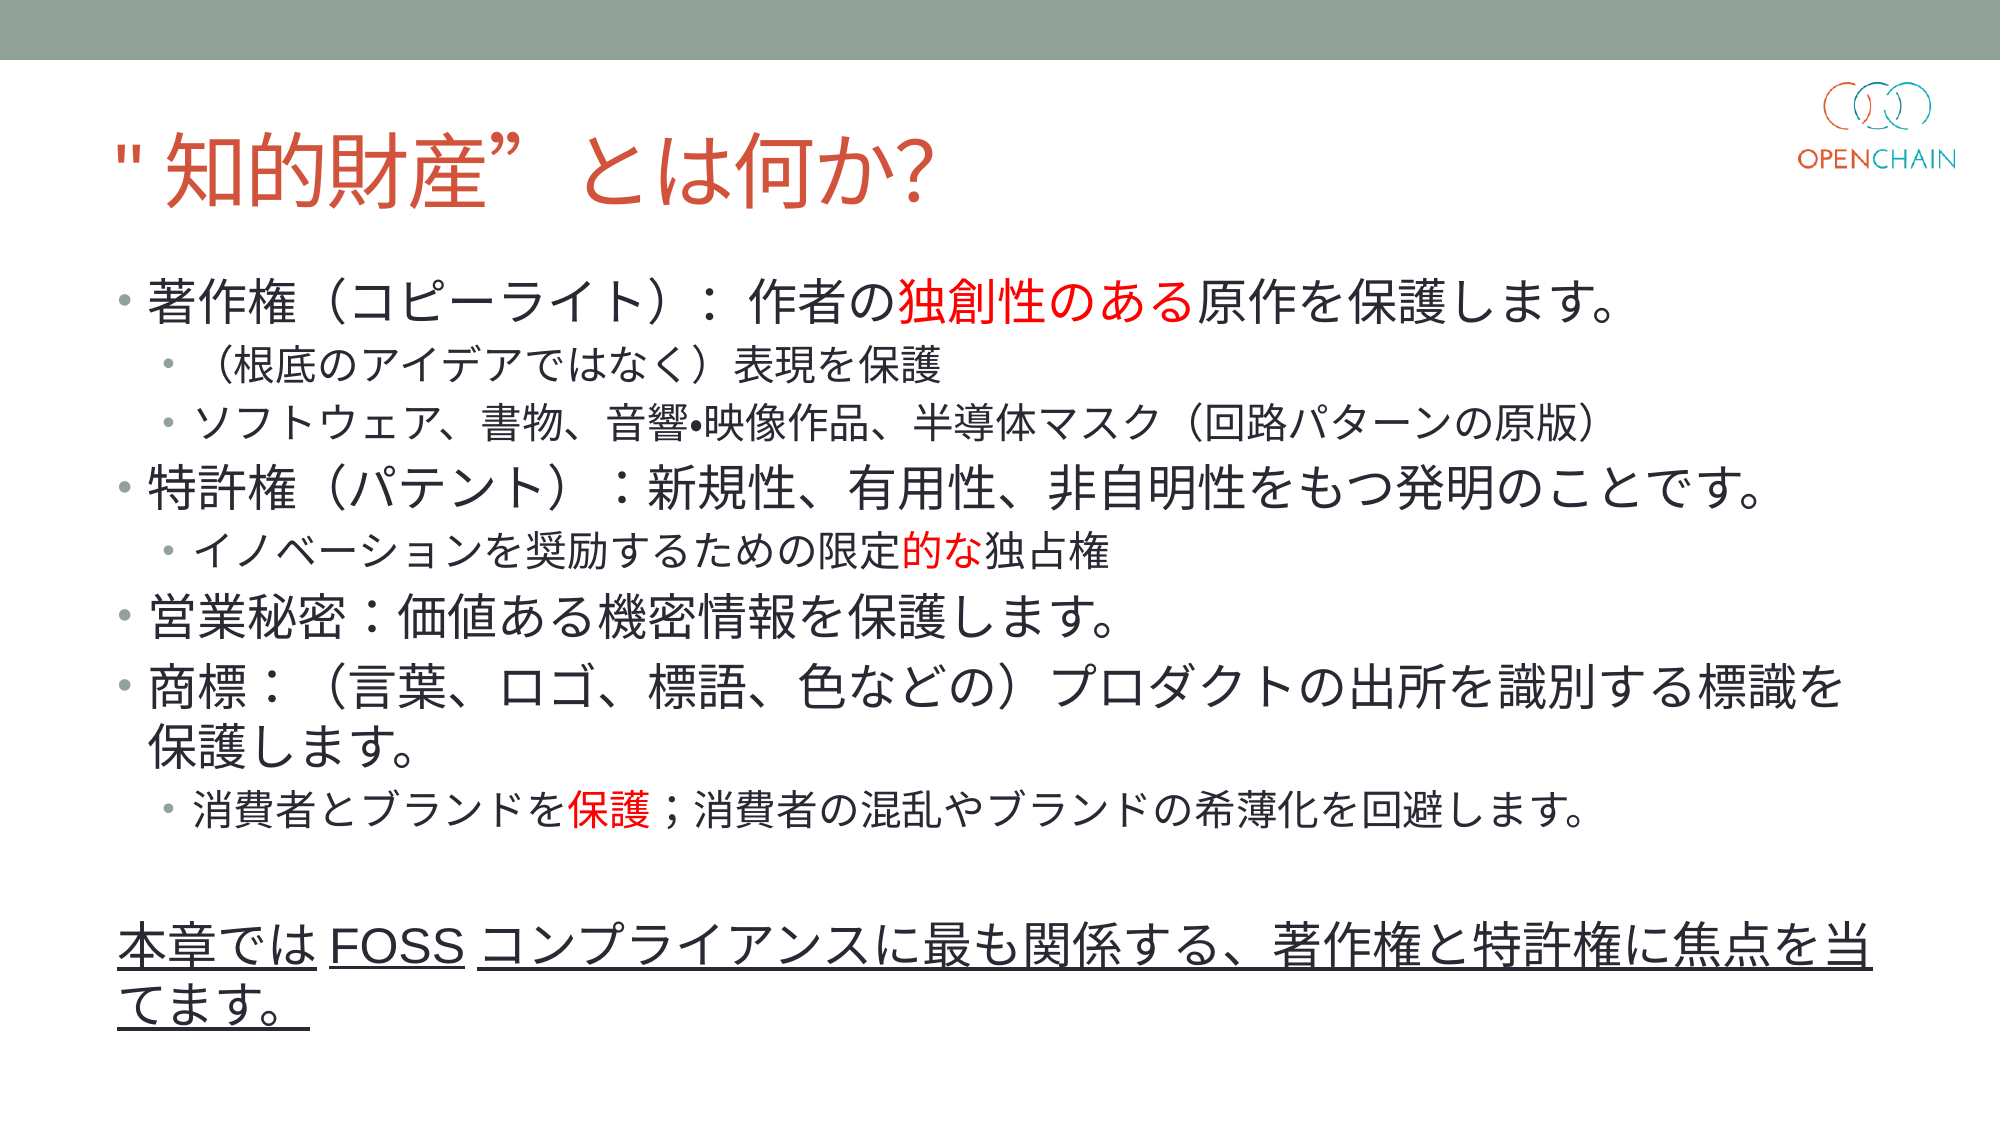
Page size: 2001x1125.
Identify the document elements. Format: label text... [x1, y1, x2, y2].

list 著作権（コピーライト）：作者の独創性のある原作を保護します。 （根底のアイデアではなく）表現を保護 ソフトウェア、書物、音響・映像作品、半導体マスク（回路パターンの原版） 特許権（パテント）：新規性、有用性、非自明性をもつ発明のことです。 イノベーションを奨励するための限定的な独占権 営業秘密：価値ある機密情報を保護します。 商標：（言葉、ロゴ、標語、色などの）プロダクトの出所を識別する標識を保護します。 消費者とブランドを保護；消費者の混乱やブランドの希薄化を回避します。 本章ではFOSSコンプライアンスに最も関係する、著作権と特許権に焦点を当てます。 [102, 262, 1898, 1075]
title "知的財産”とは何か？ [99, 87, 1900, 250]
picture [1798, 82, 1955, 169]
